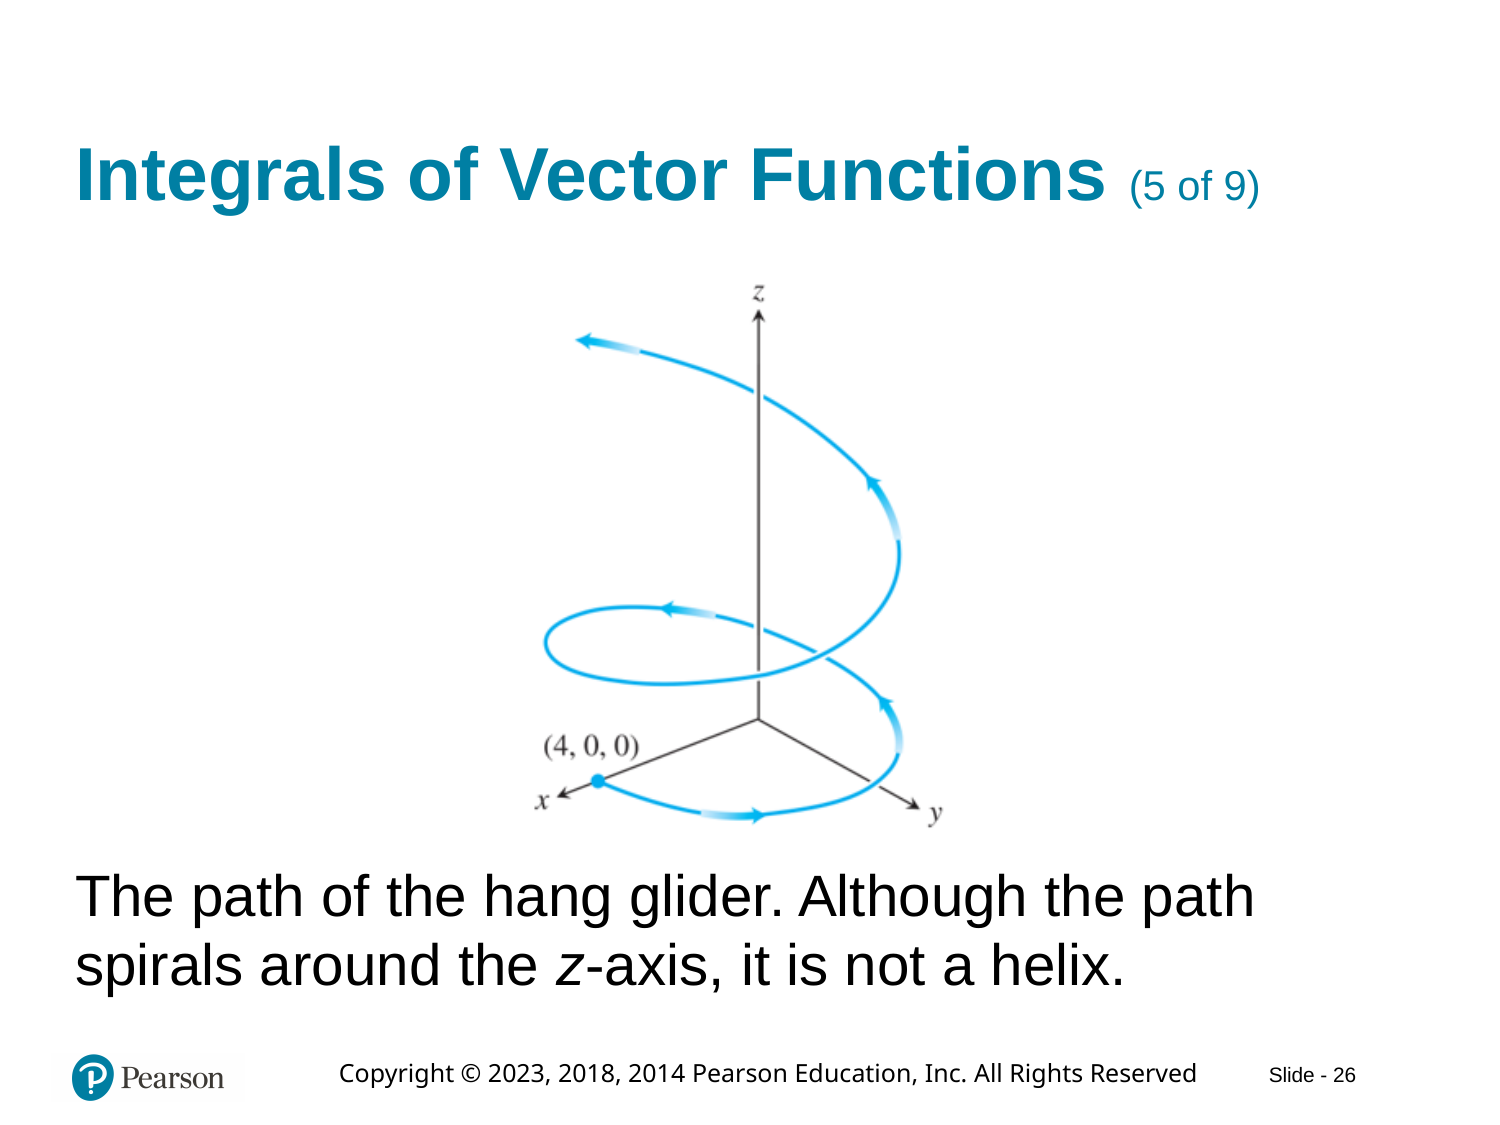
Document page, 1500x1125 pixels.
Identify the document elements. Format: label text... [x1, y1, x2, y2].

list The path of the hang glider. Although the path spirals around the z-axis, it is not a helix. [75, 857, 1425, 1008]
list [524, 267, 951, 839]
title Integrals of Vector Functions (5 of 9) [75, 35, 1425, 216]
picture [51, 1053, 245, 1102]
